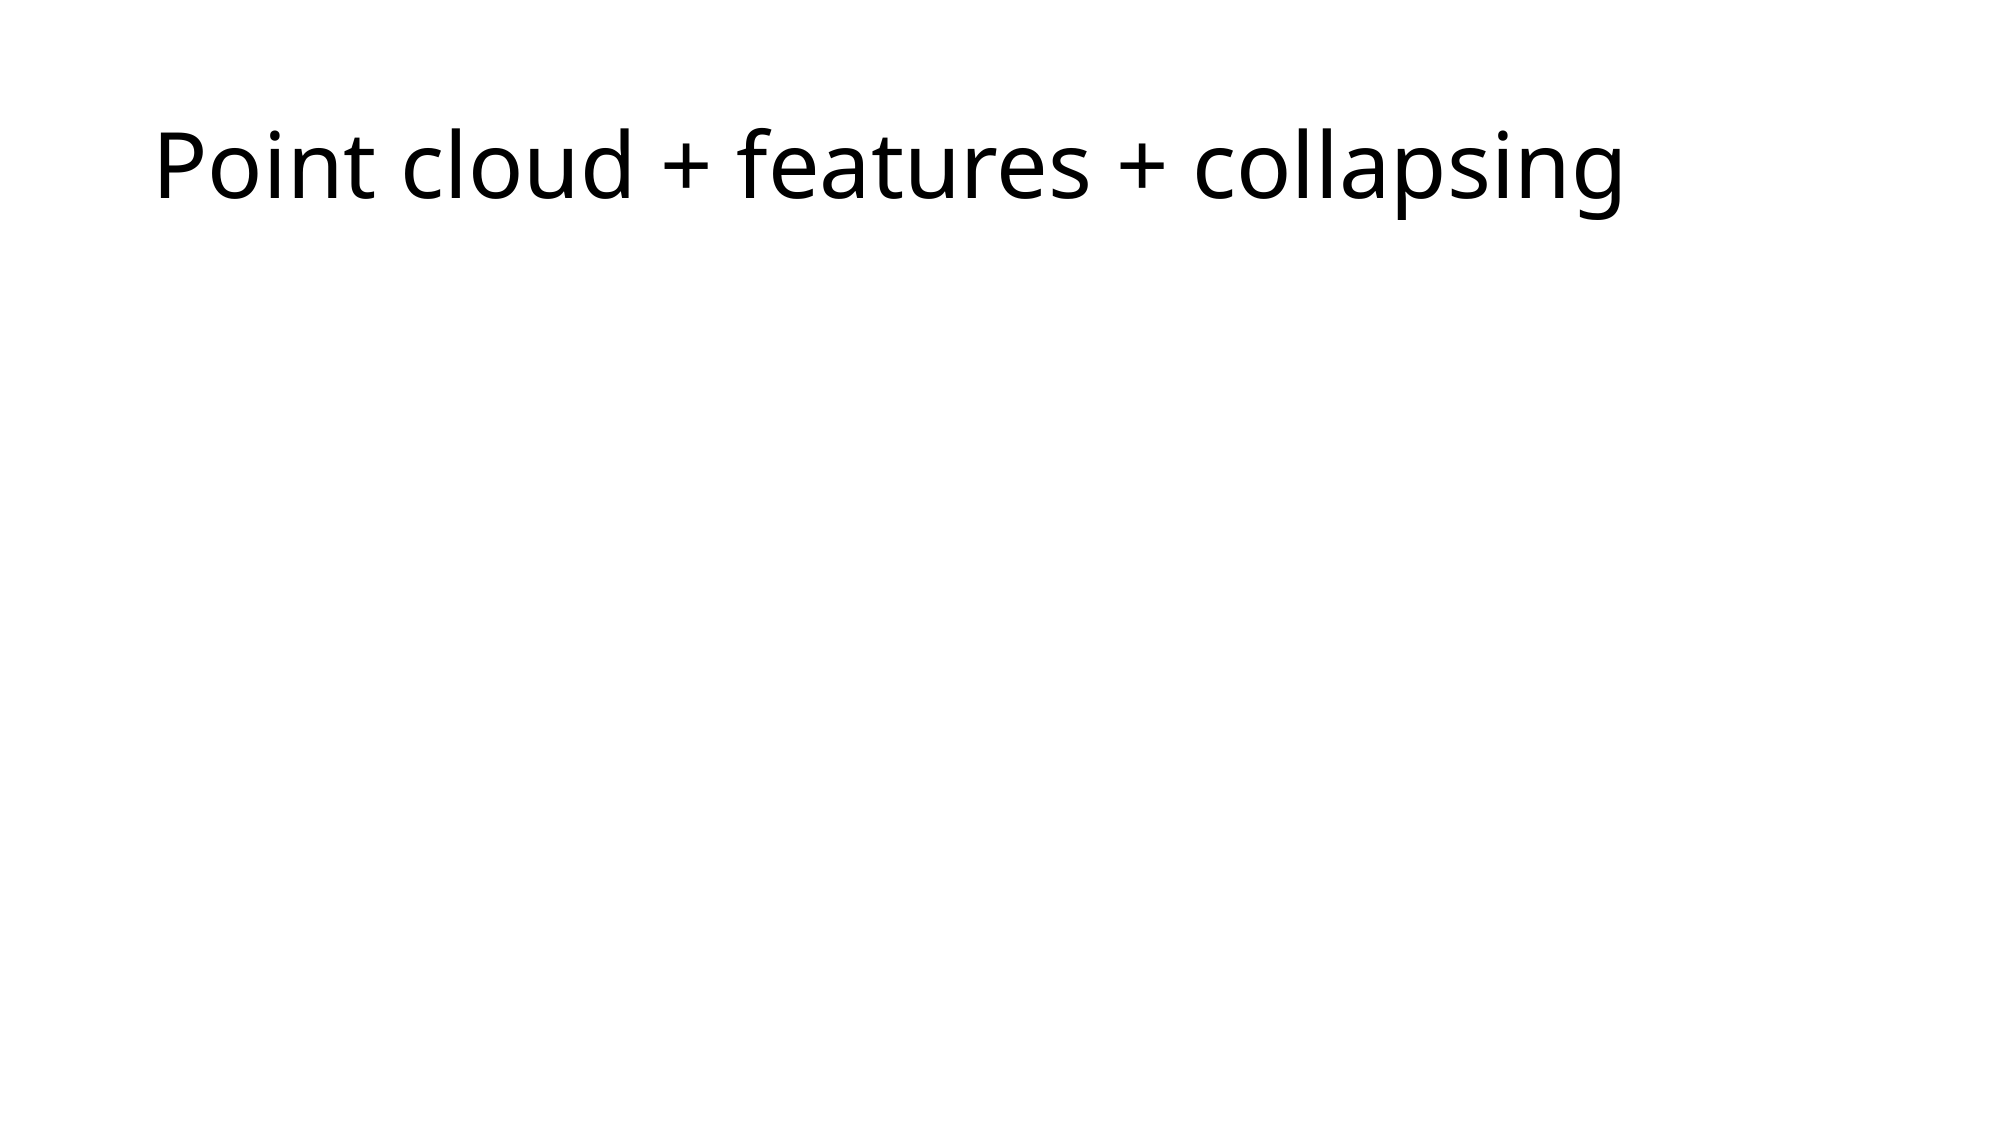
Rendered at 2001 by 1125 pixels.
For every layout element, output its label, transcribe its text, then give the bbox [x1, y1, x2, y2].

title Point cloud + features + collapsing [137, 59, 1863, 278]
